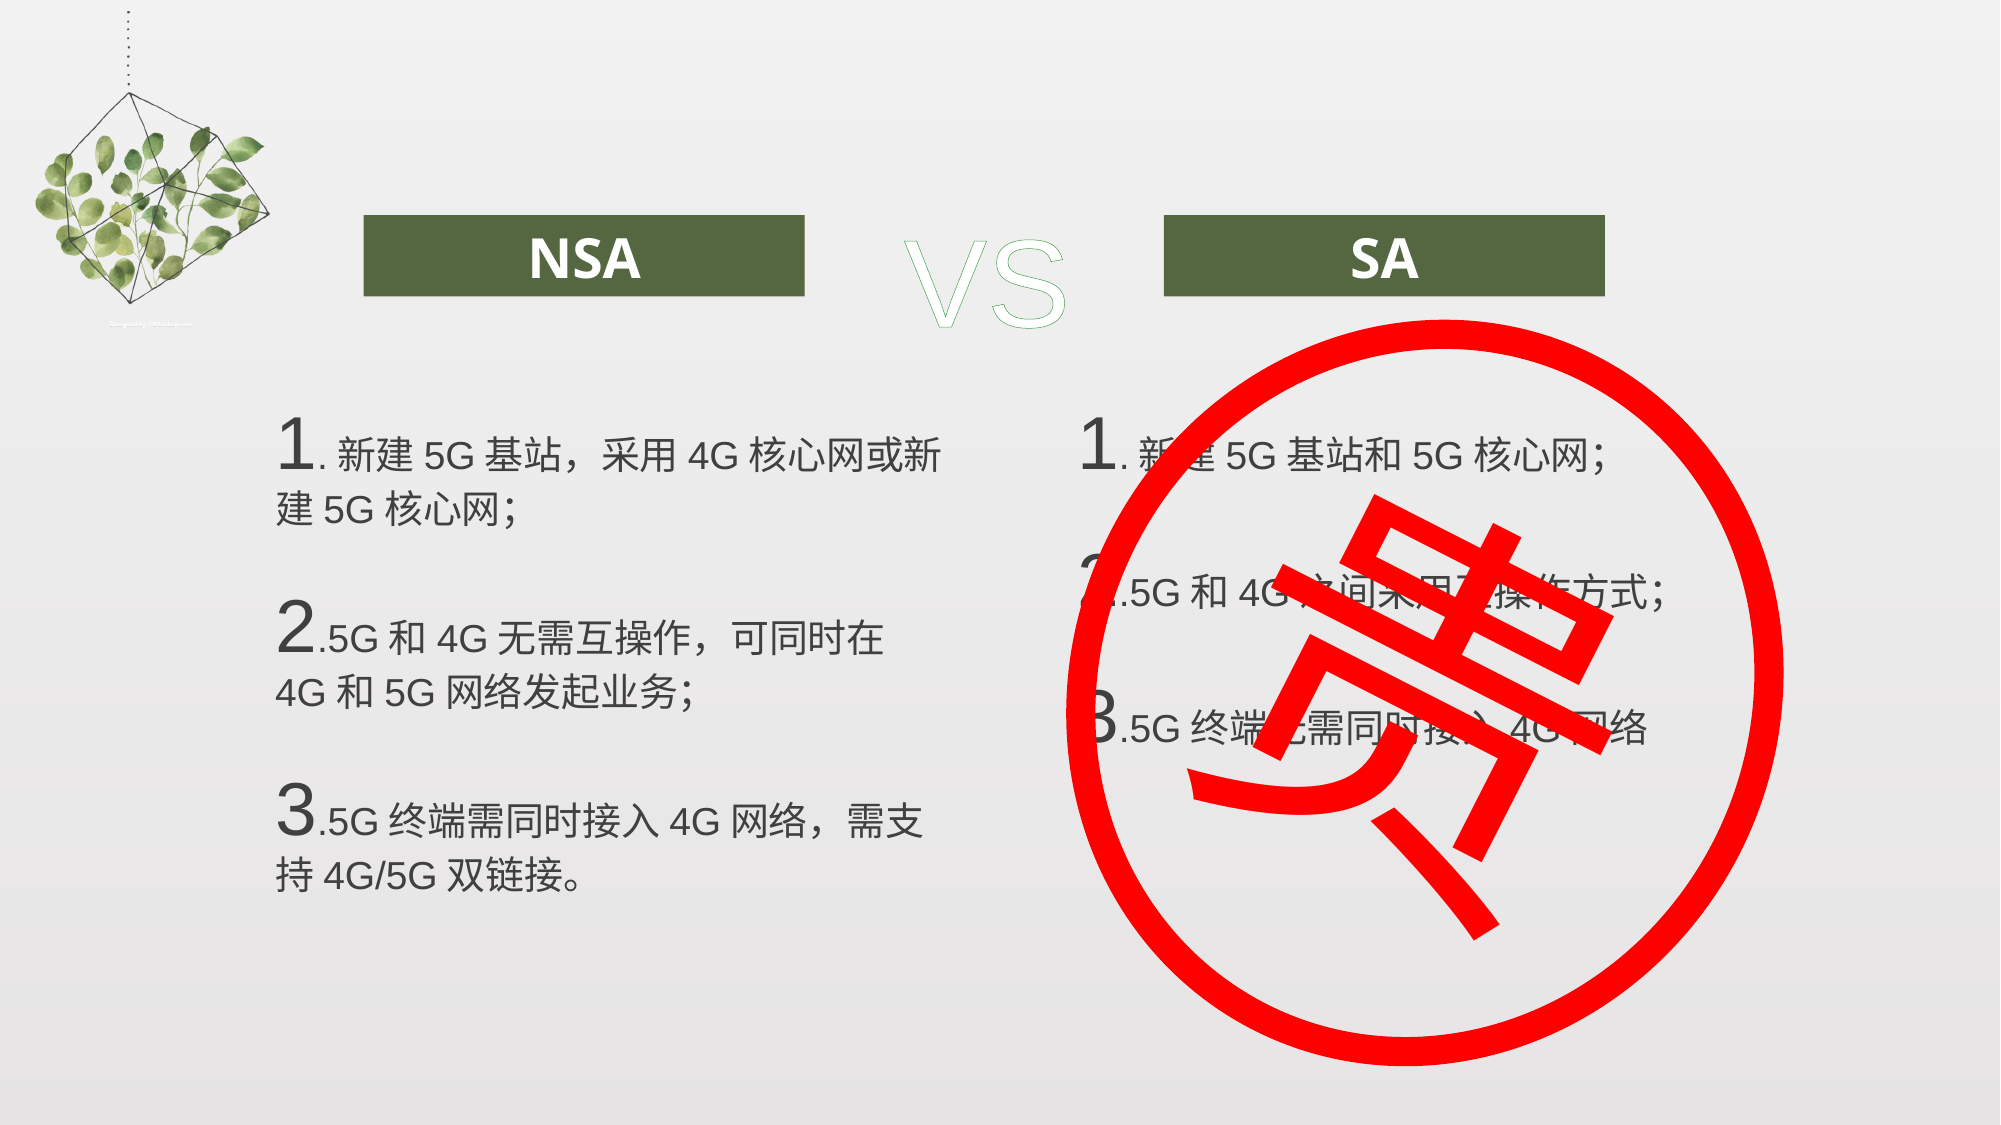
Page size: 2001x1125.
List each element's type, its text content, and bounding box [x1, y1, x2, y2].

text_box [260, 215, 958, 911]
picture [0, 0, 303, 362]
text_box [1062, 215, 1760, 817]
text_box 贵 [1760, 587, 1770, 759]
text_box VS [888, 194, 1142, 360]
text_box 贵 [1094, 817, 1742, 1053]
